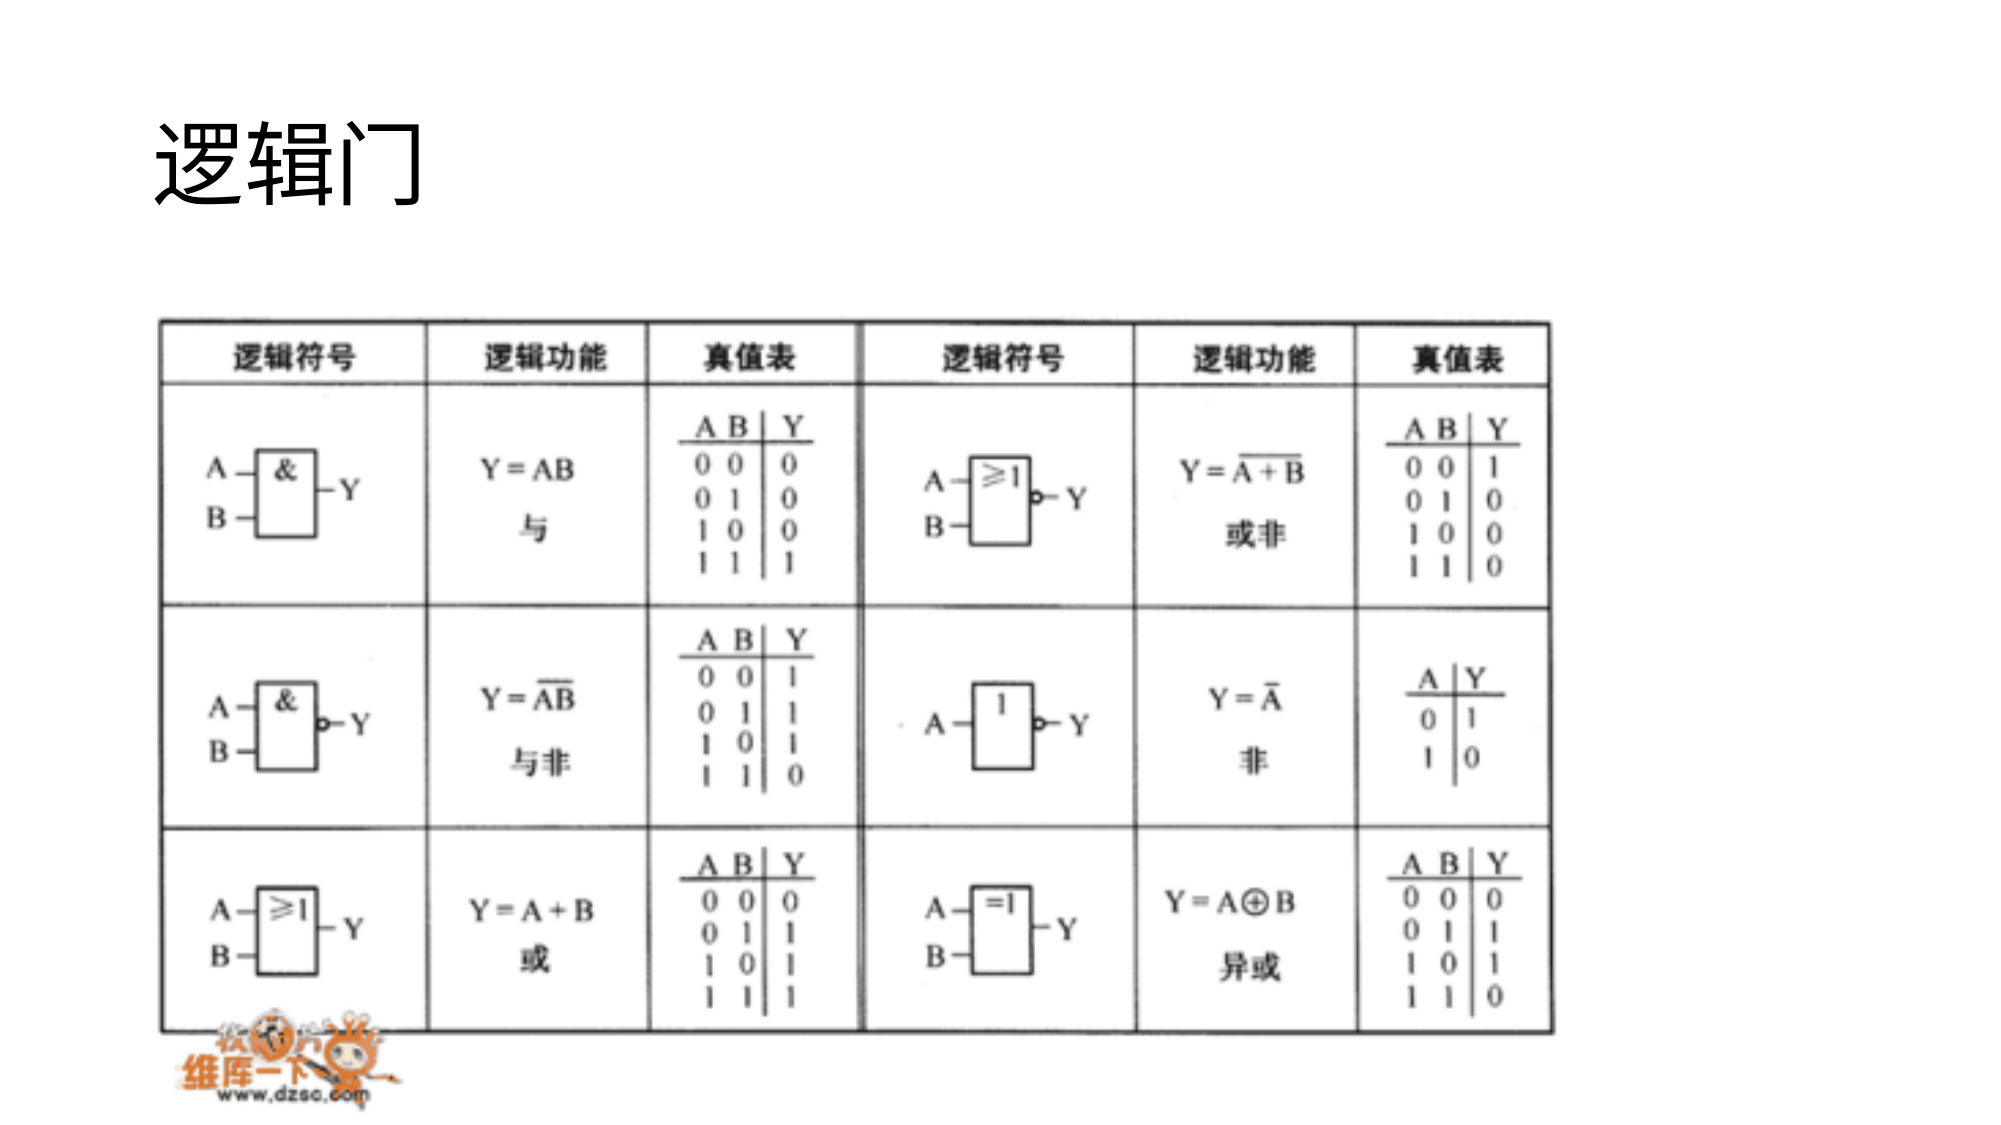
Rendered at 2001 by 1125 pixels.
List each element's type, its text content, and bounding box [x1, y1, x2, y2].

picture [137, 299, 1581, 1118]
title 逻辑门 [137, 59, 1863, 278]
